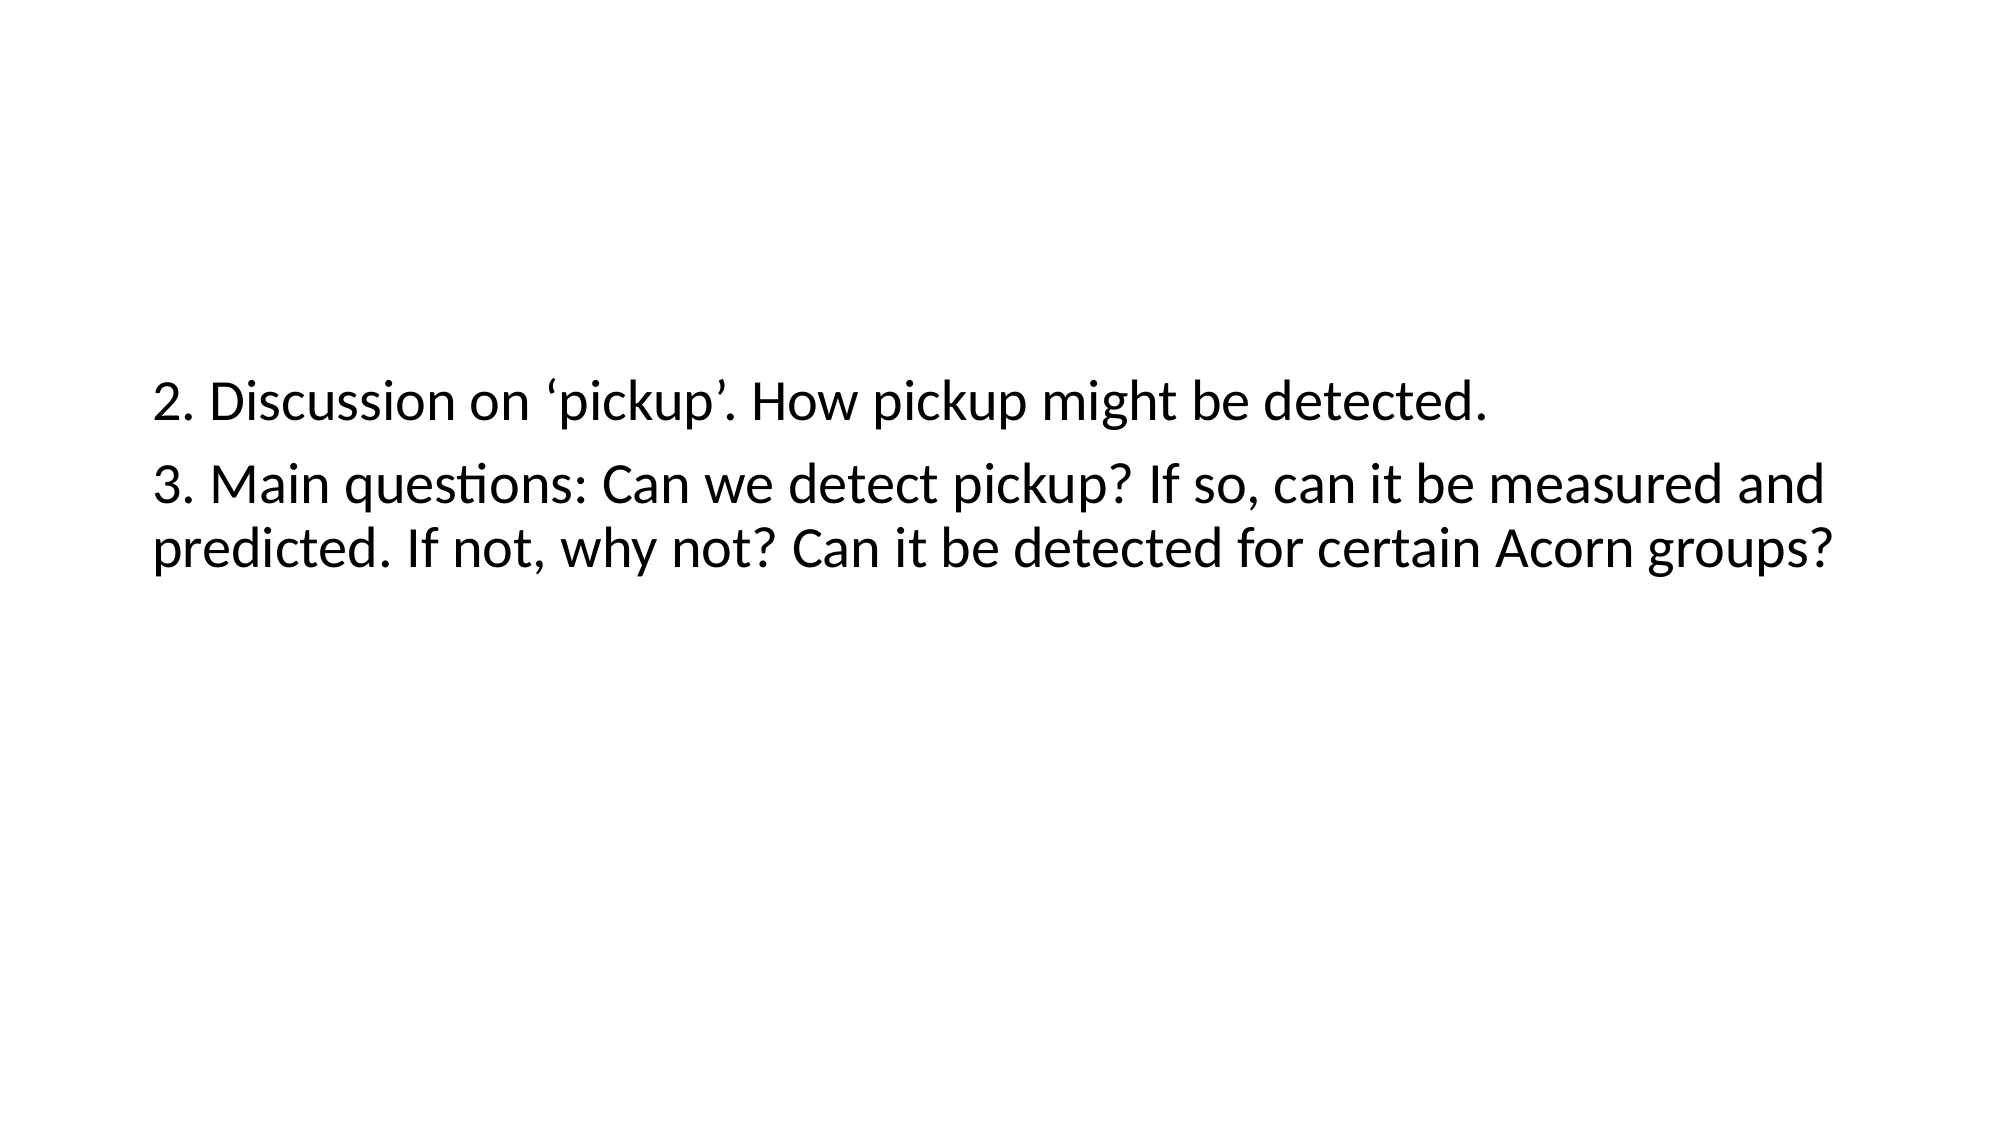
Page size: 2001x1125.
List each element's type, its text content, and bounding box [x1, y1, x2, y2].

list 2. Discussion on ‘pickup’. How pickup might be detected. 3. Main questions: Can we detect pickup? If so, can it be measured and predicted. If not, why not? Can it be detected for certain Acorn groups? [137, 299, 1863, 1014]
